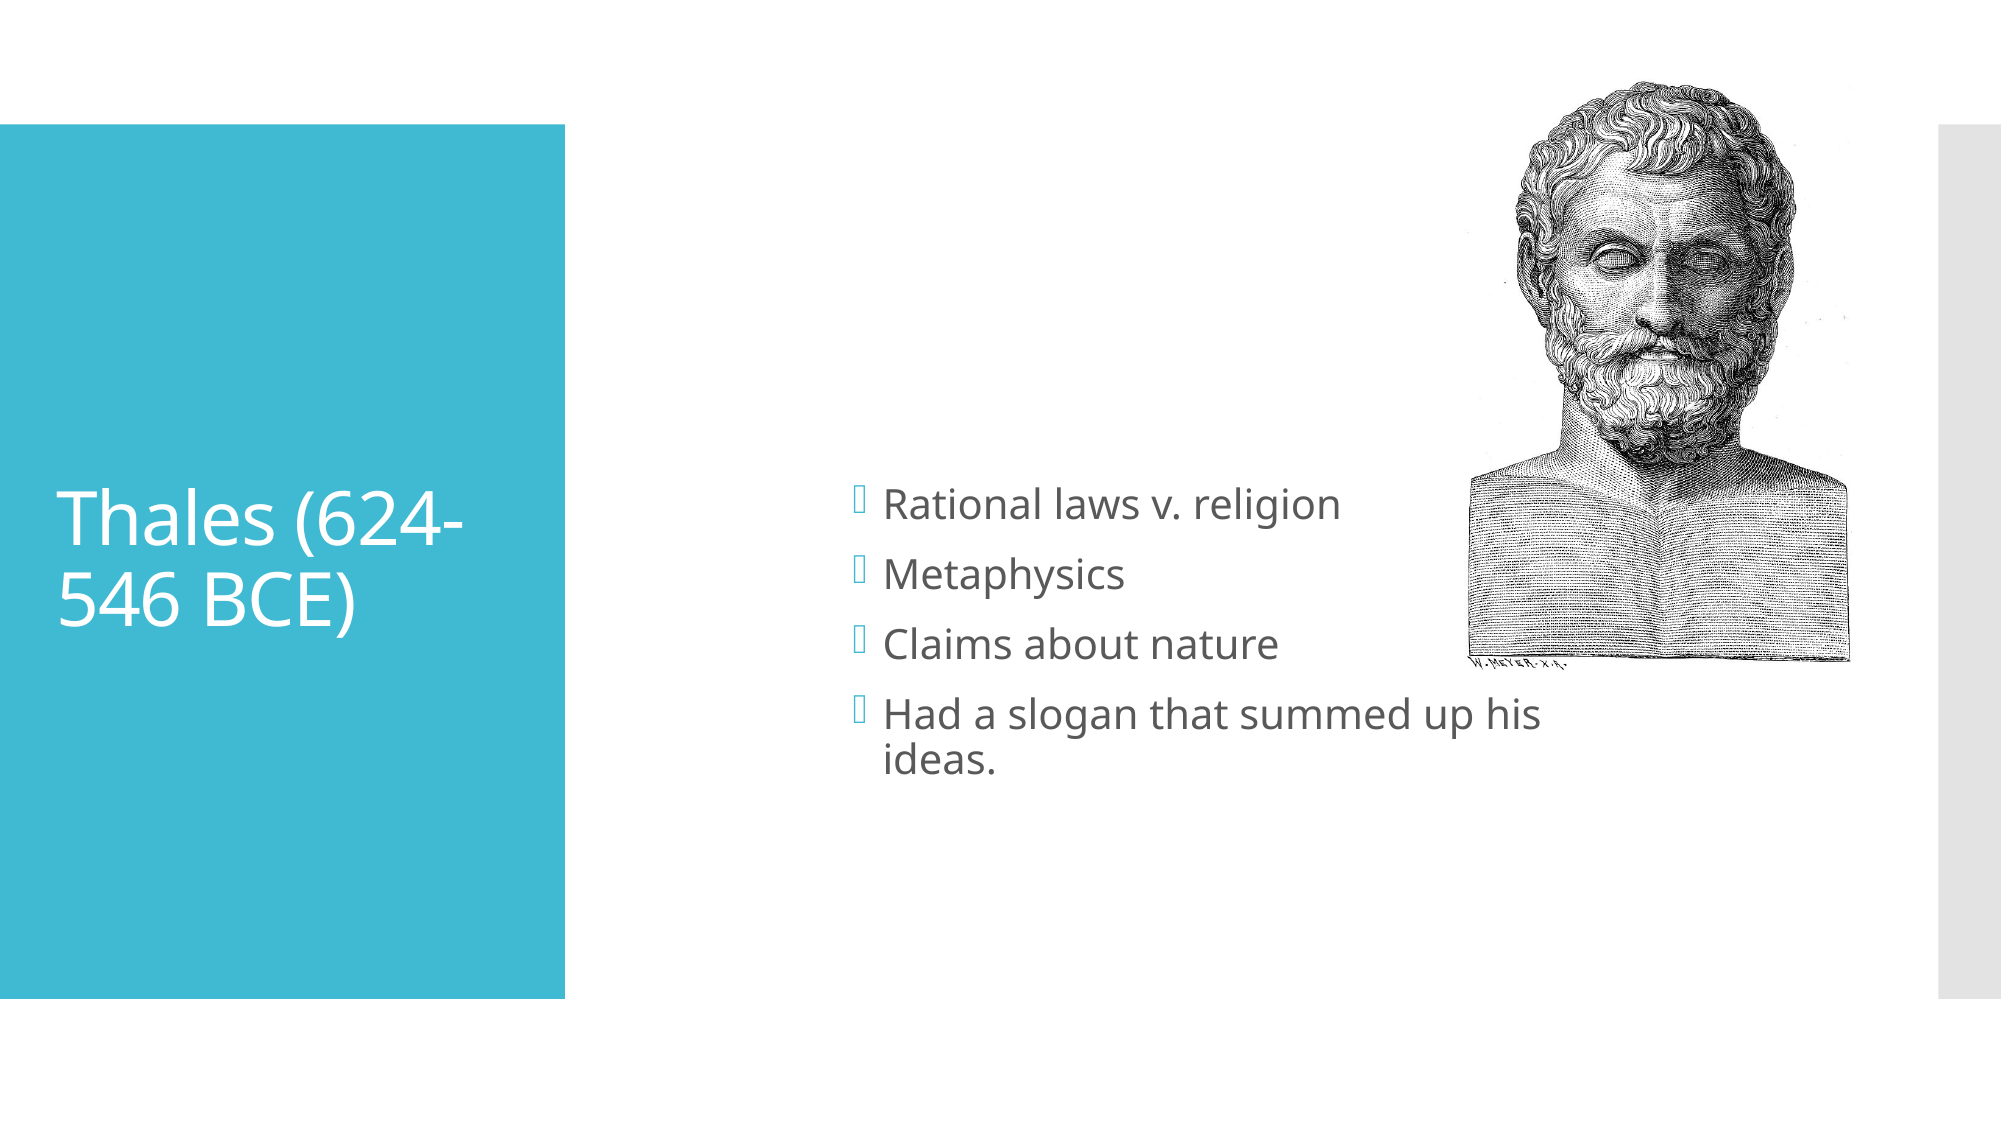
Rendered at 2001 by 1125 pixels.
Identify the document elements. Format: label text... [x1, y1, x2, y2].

picture [1464, 77, 1854, 671]
title Thales (624-546 BCE) [41, 184, 525, 940]
list Rational laws v. religion Metaphysics Claims about nature Had a slogan that summed up his ideas. [837, 262, 1675, 1005]
